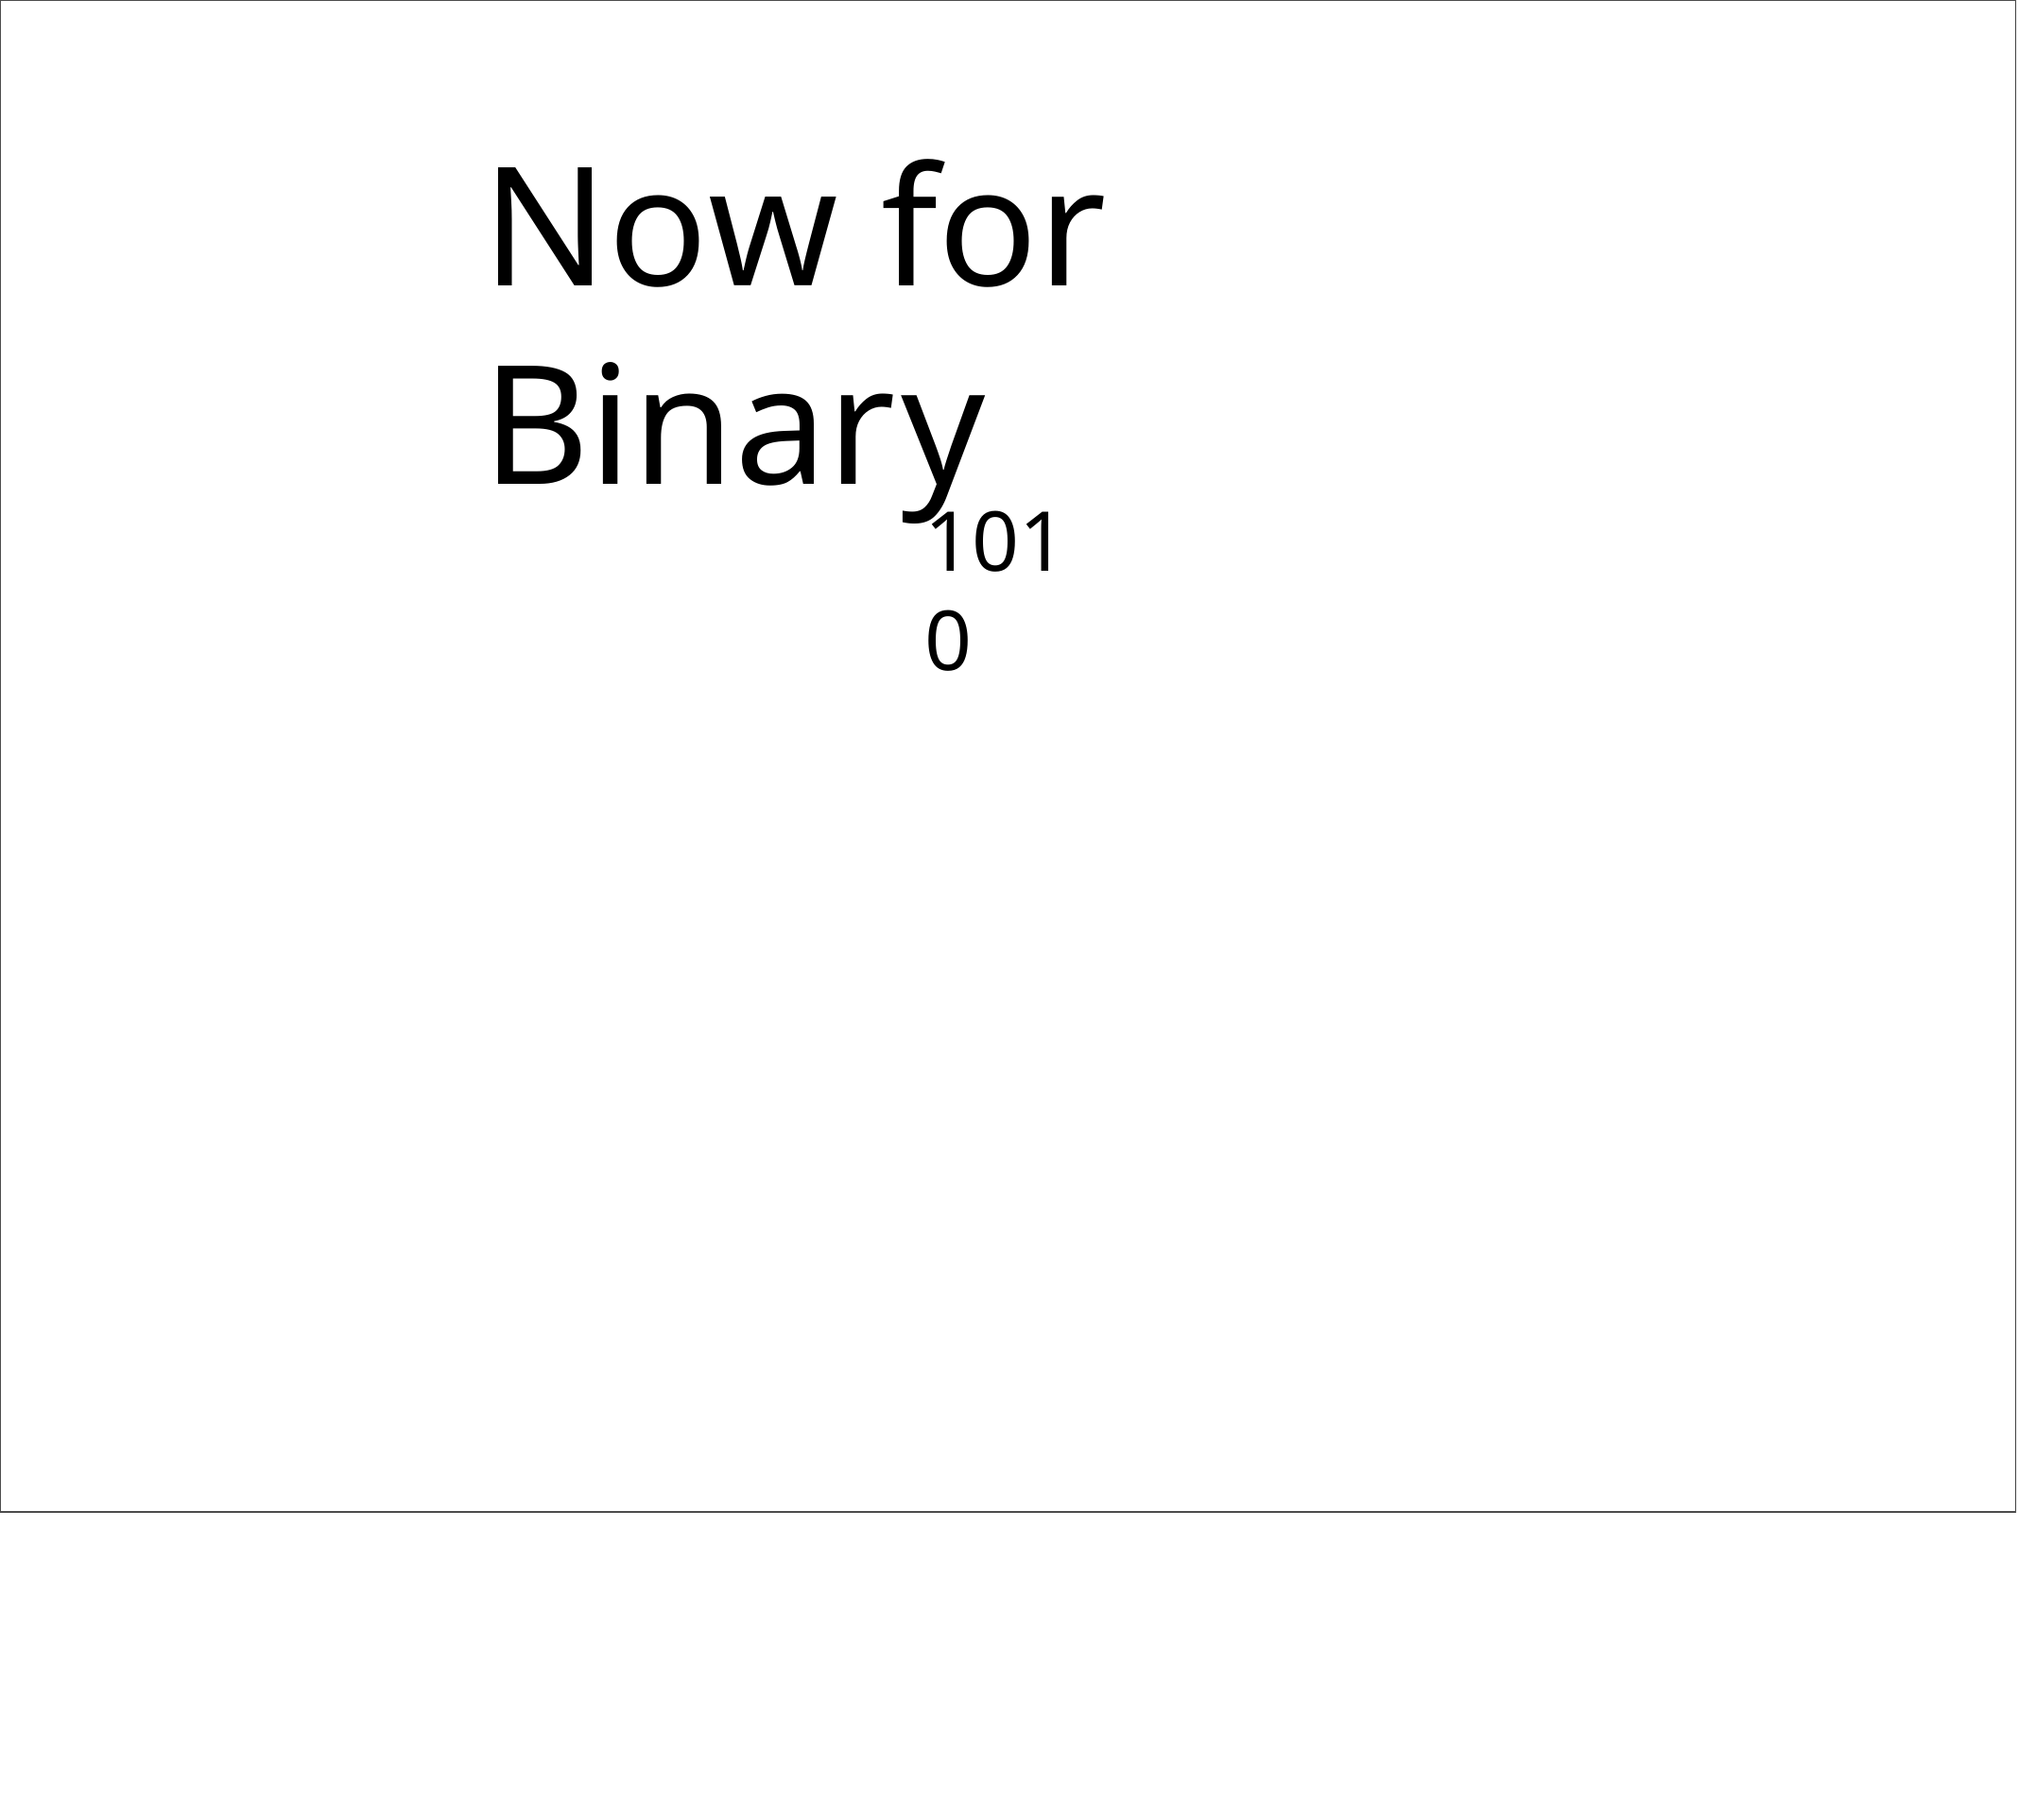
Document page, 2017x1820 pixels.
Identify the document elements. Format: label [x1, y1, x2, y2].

text_box [0, 0, 2017, 1512]
